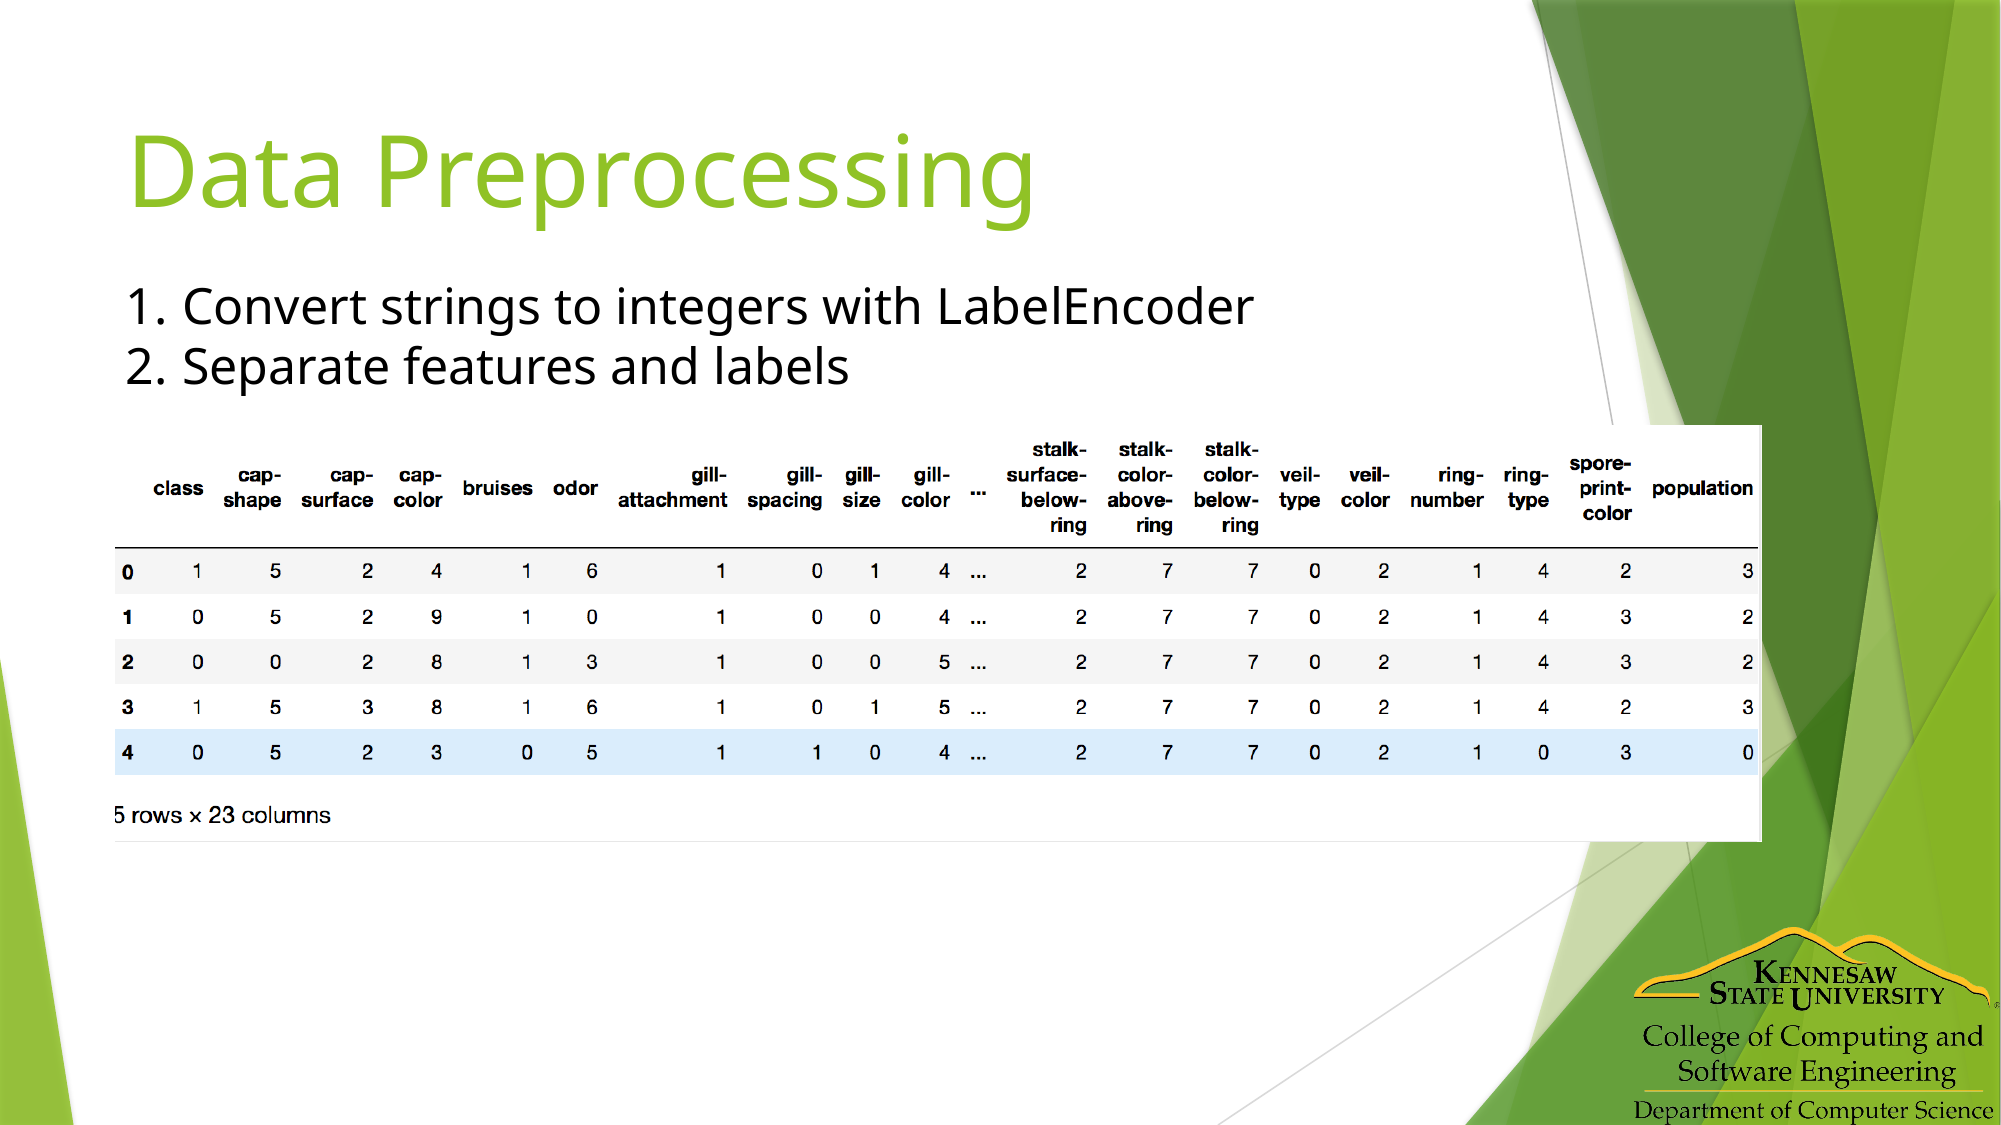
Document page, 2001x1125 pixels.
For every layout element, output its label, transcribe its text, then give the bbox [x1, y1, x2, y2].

text_box Convert strings to integers with LabelEncoder Separate features and labels [111, 266, 1522, 402]
title Data Preprocessing [111, 99, 1522, 266]
picture [110, 424, 1762, 843]
picture [1633, 927, 2000, 1125]
